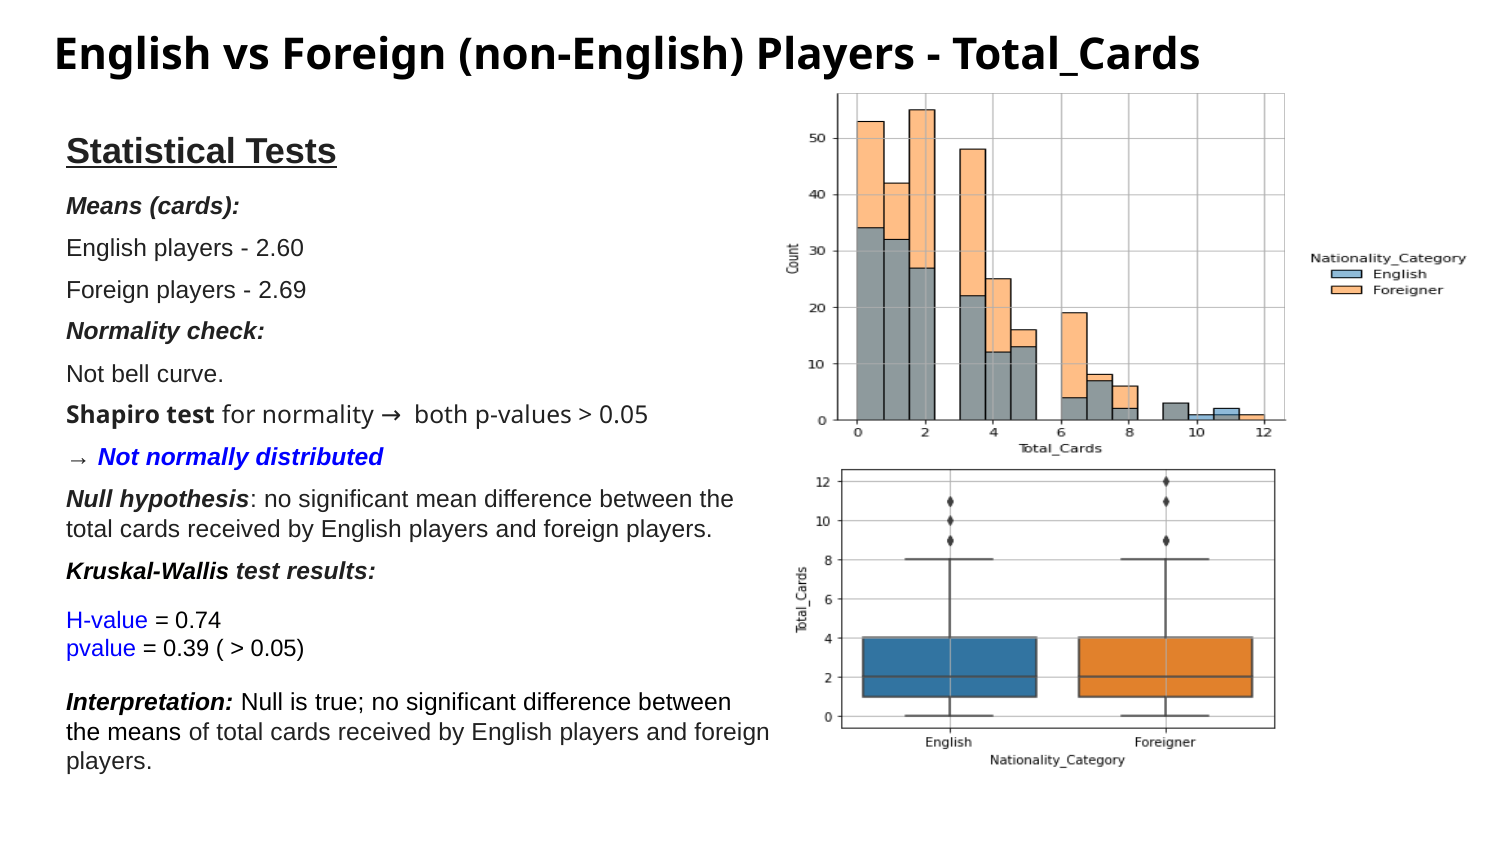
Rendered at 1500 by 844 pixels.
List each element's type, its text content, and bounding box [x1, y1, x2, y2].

picture [787, 462, 1282, 774]
list Statistical Tests Means (cards): English players - 2.60 Foreign players - 2.69 Normality check: Not bell curve. Shapiro test for normality → both p-values > 0.05 → Not normally distributed Null hypothesis: no significant mean difference between the total cards received by English players and foreign players. Kruskal-Wallis test results: H-value = 0.74 pvalue = 0.39 ( > 0.05) Interpretation: Null is true; no significant difference between the means of total cards received by English players and foreign players. [51, 112, 788, 793]
title English vs Foreign (non-English) Players - Total_Cards [38, 10, 1463, 113]
picture [776, 87, 1479, 461]
